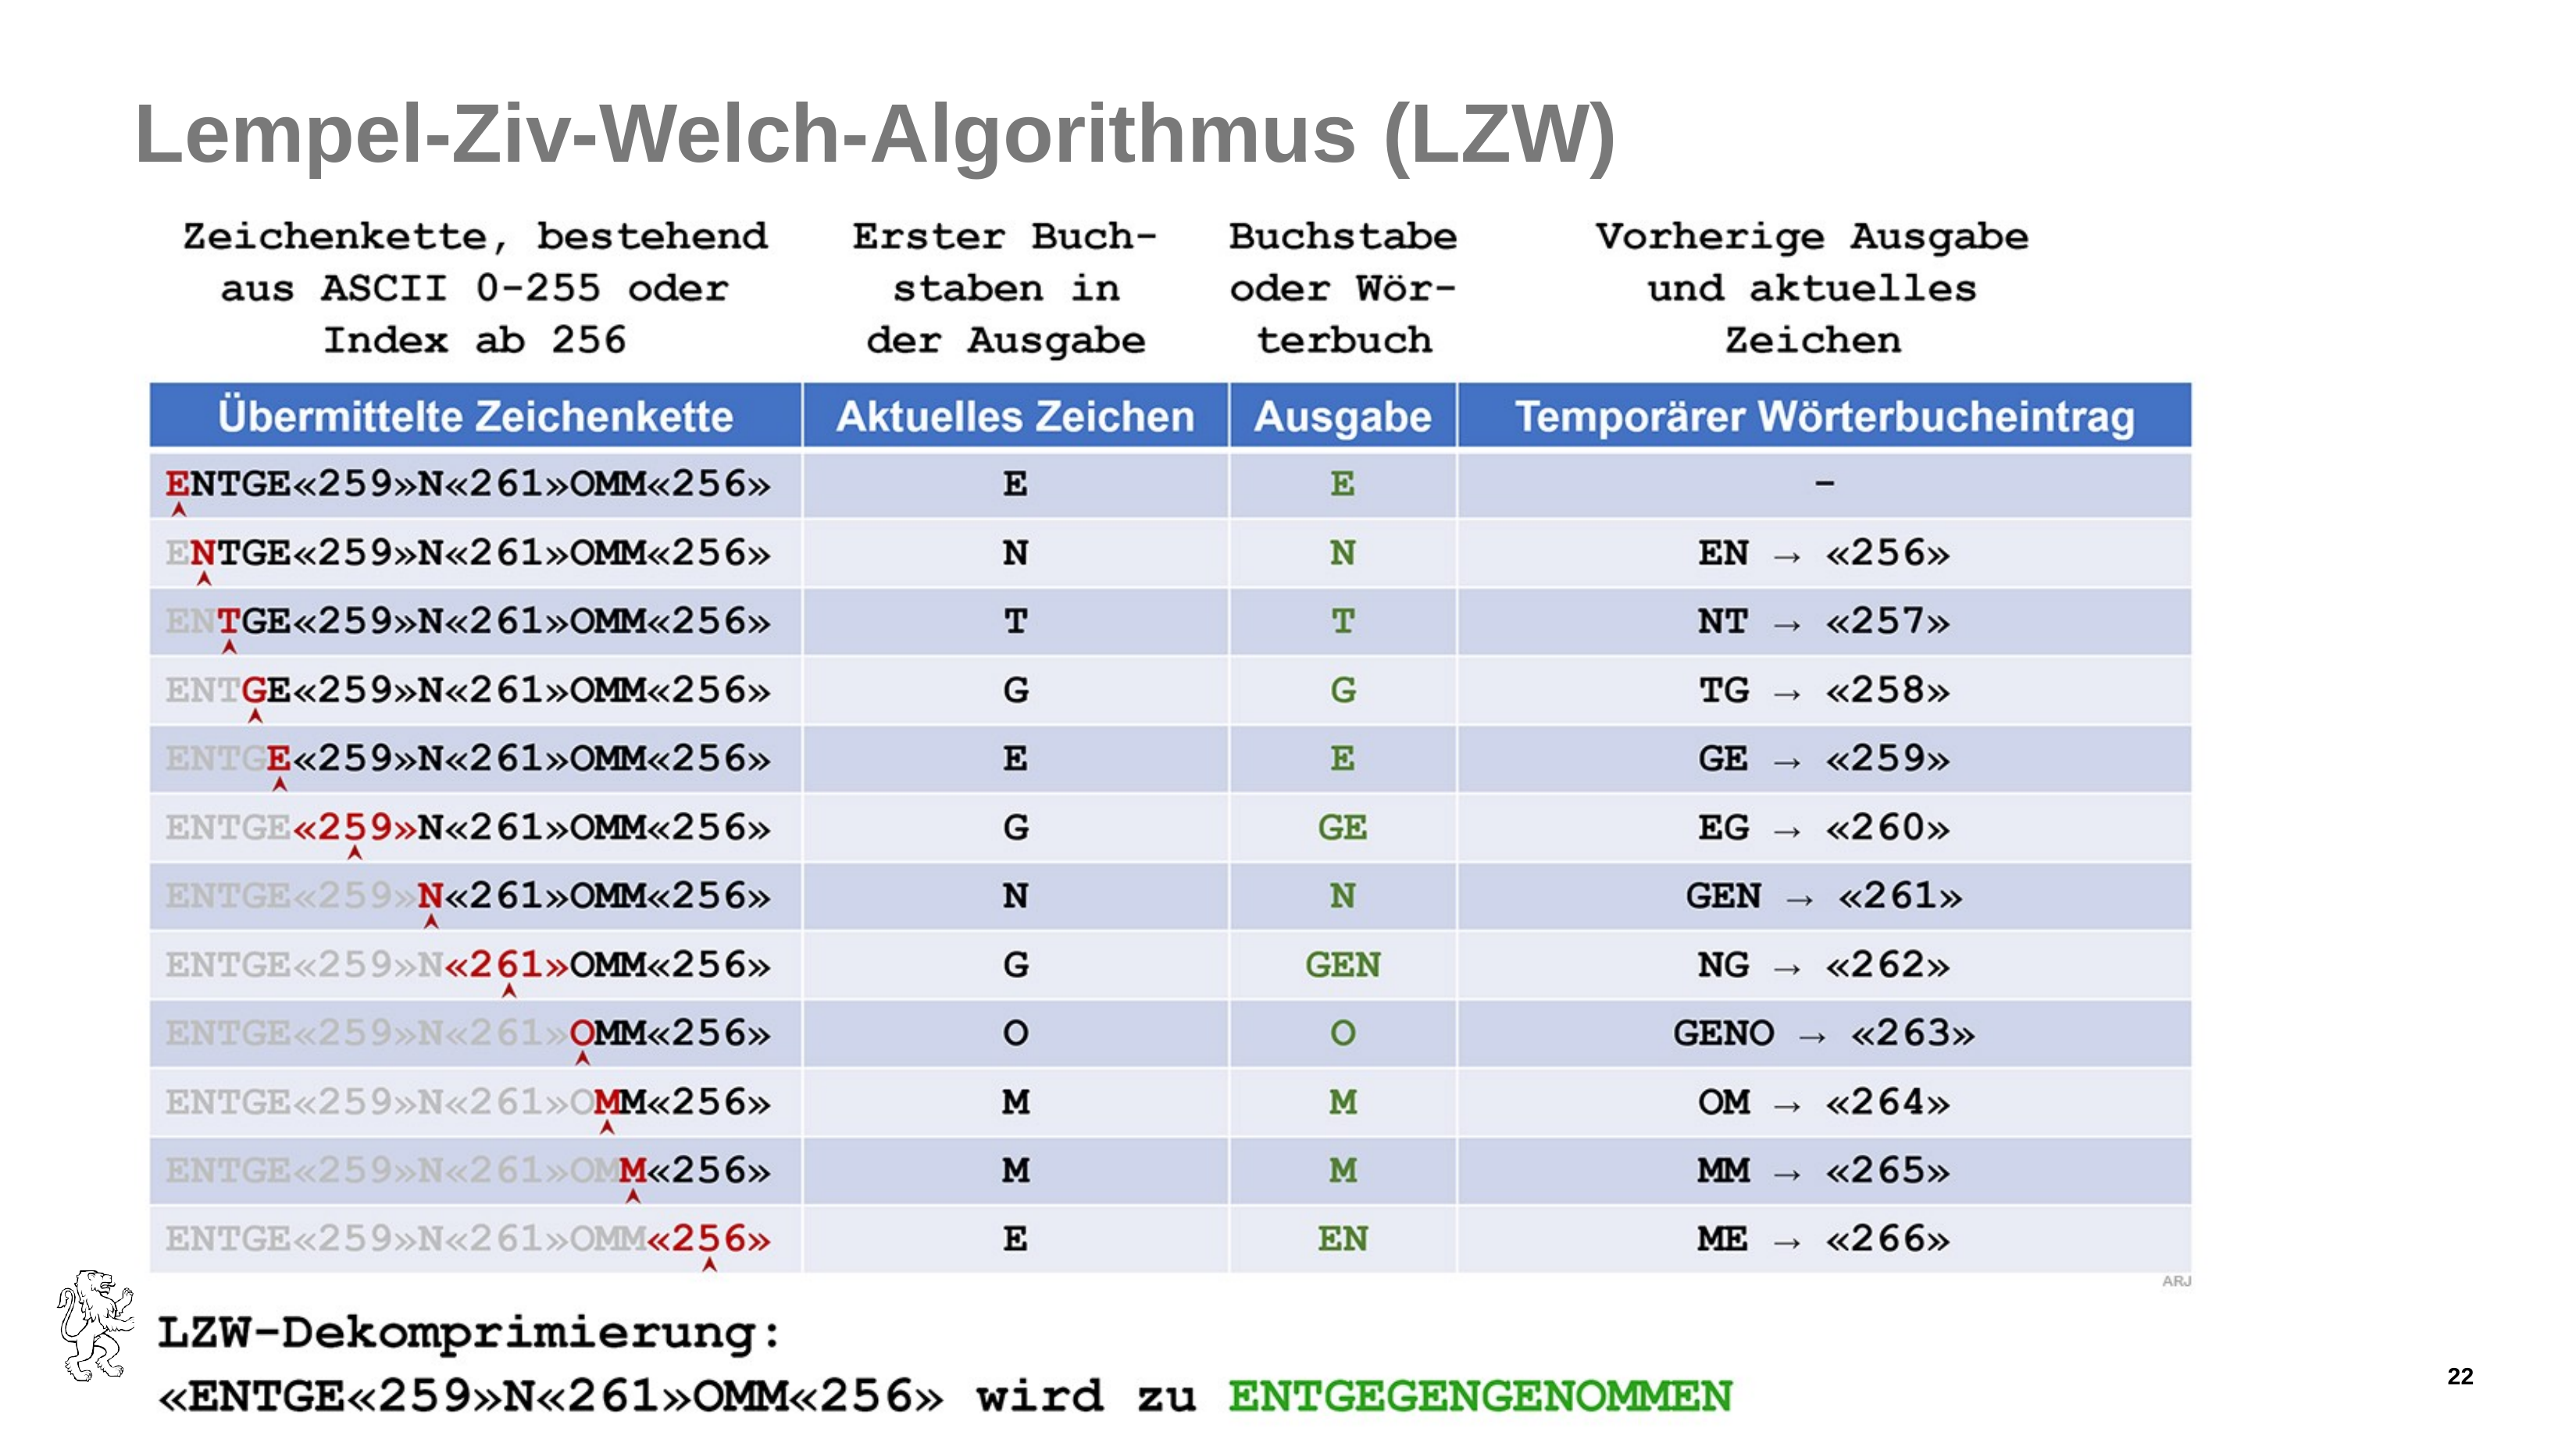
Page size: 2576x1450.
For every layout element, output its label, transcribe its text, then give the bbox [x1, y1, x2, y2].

picture [56, 1270, 134, 1382]
slide_number 20 [2444, 1361, 2478, 1450]
title Lempel-Ziv-Welch-Algorithmus (LZW) [132, 77, 1622, 322]
text_box [134, 209, 2220, 1431]
